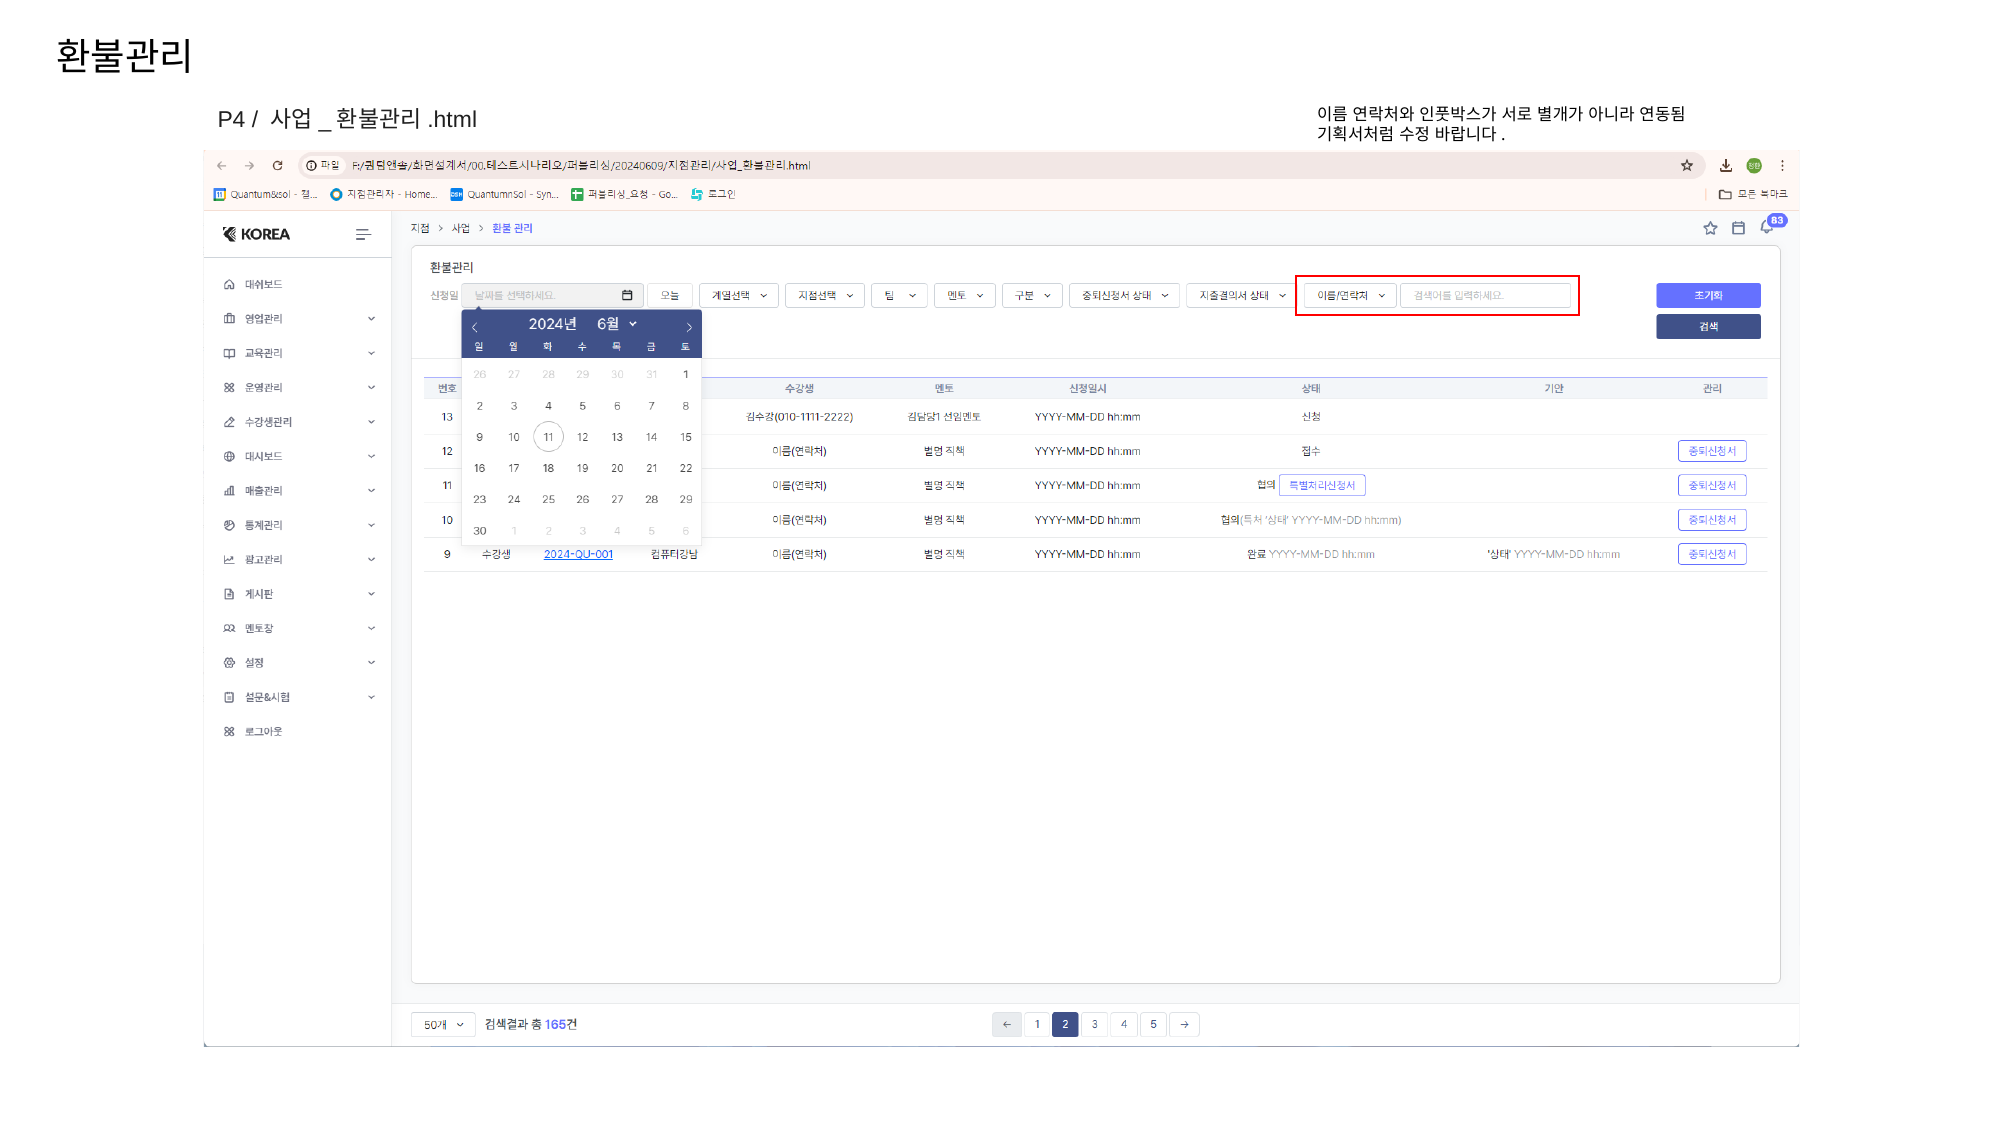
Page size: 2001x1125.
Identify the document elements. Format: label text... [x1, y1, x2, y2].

text_box 이름 연락처와 인풋박스가 서로 별개가 아니라 연동됨 기획서처럼 수정 바랍니다. [1302, 96, 1702, 149]
text_box P4 / 사업_환불관리.html [202, 96, 492, 139]
picture [203, 149, 1800, 1047]
text_box 환불관리 [41, 25, 210, 86]
